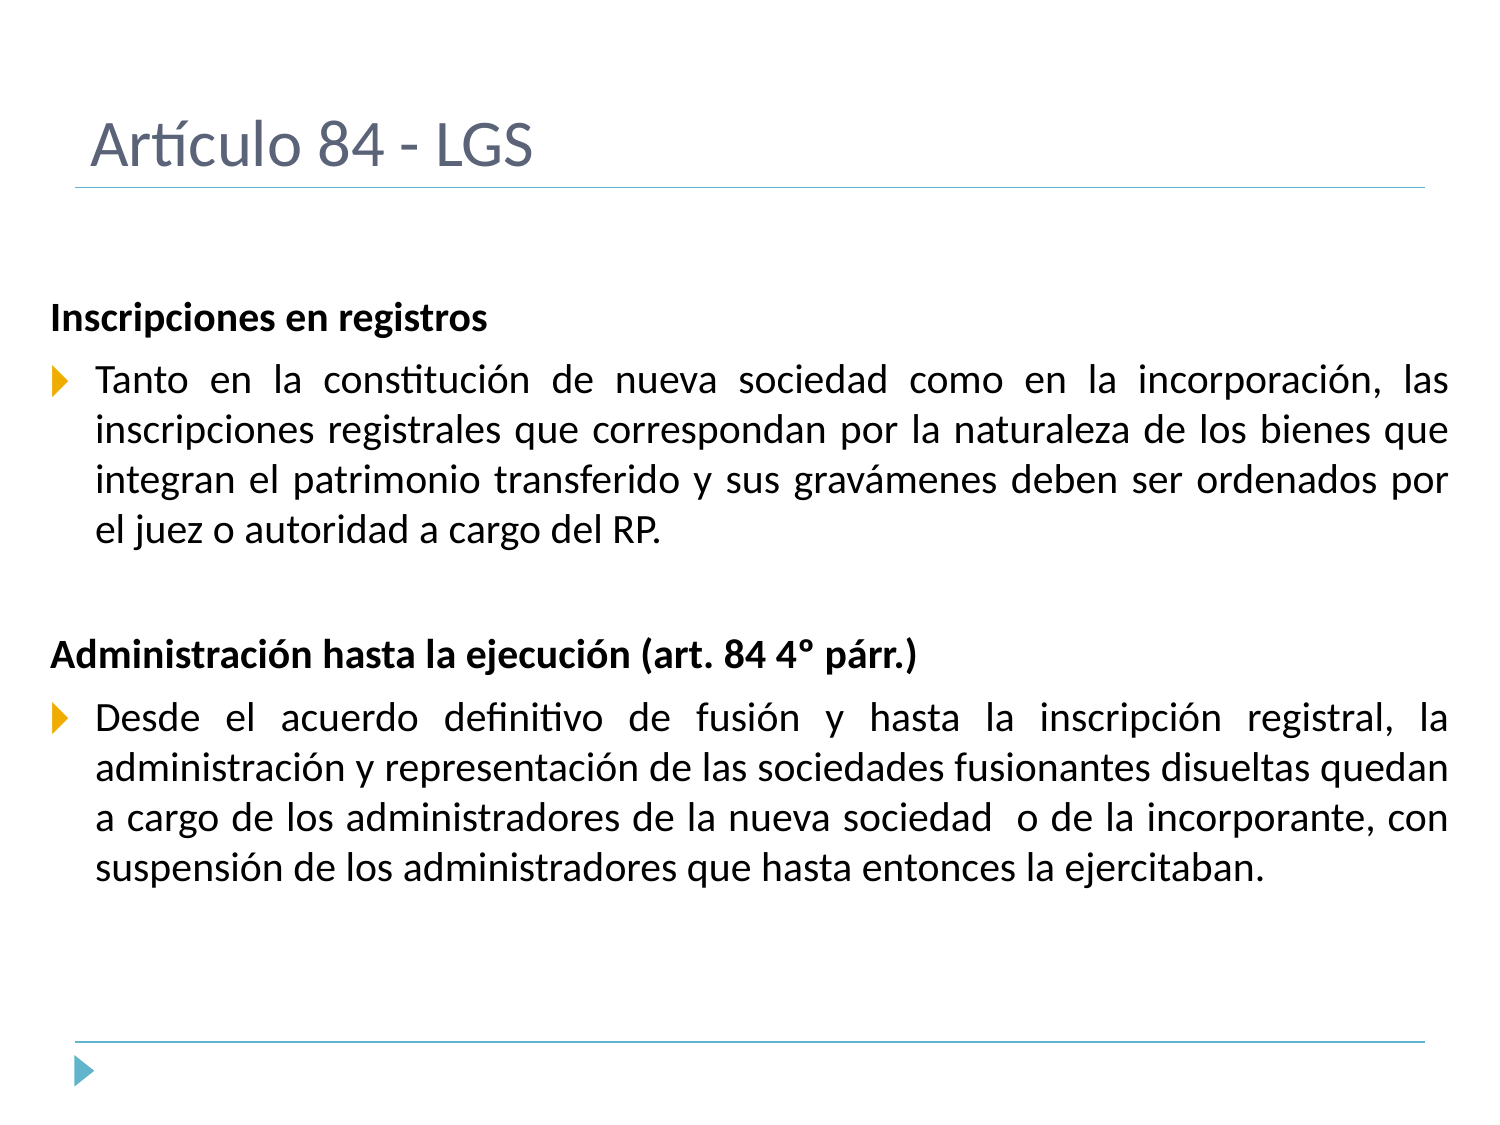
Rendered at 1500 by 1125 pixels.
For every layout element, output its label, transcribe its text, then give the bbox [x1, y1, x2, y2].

title Artículo 84 - LGS [75, 24, 1425, 188]
list Inscripciones en registros Tanto en la constitución de nueva sociedad como en la incorporación, las inscripciones registrales que correspondan por la naturaleza de los bienes que integran el patrimonio transferido y sus gravámenes deben ser ordenados por el juez o autoridad a cargo del RP. Administración hasta la ejecución (art. 84 4º párr.) Desde el acuerdo definitivo de fusión y hasta la inscripción registral, la administración y representación de las sociedades fusionantes disueltas quedan a cargo de los administradores de la nueva sociedad o de la incorporante, con suspensión de los administradores que hasta entonces la ejercitaban. [35, 282, 1465, 1125]
